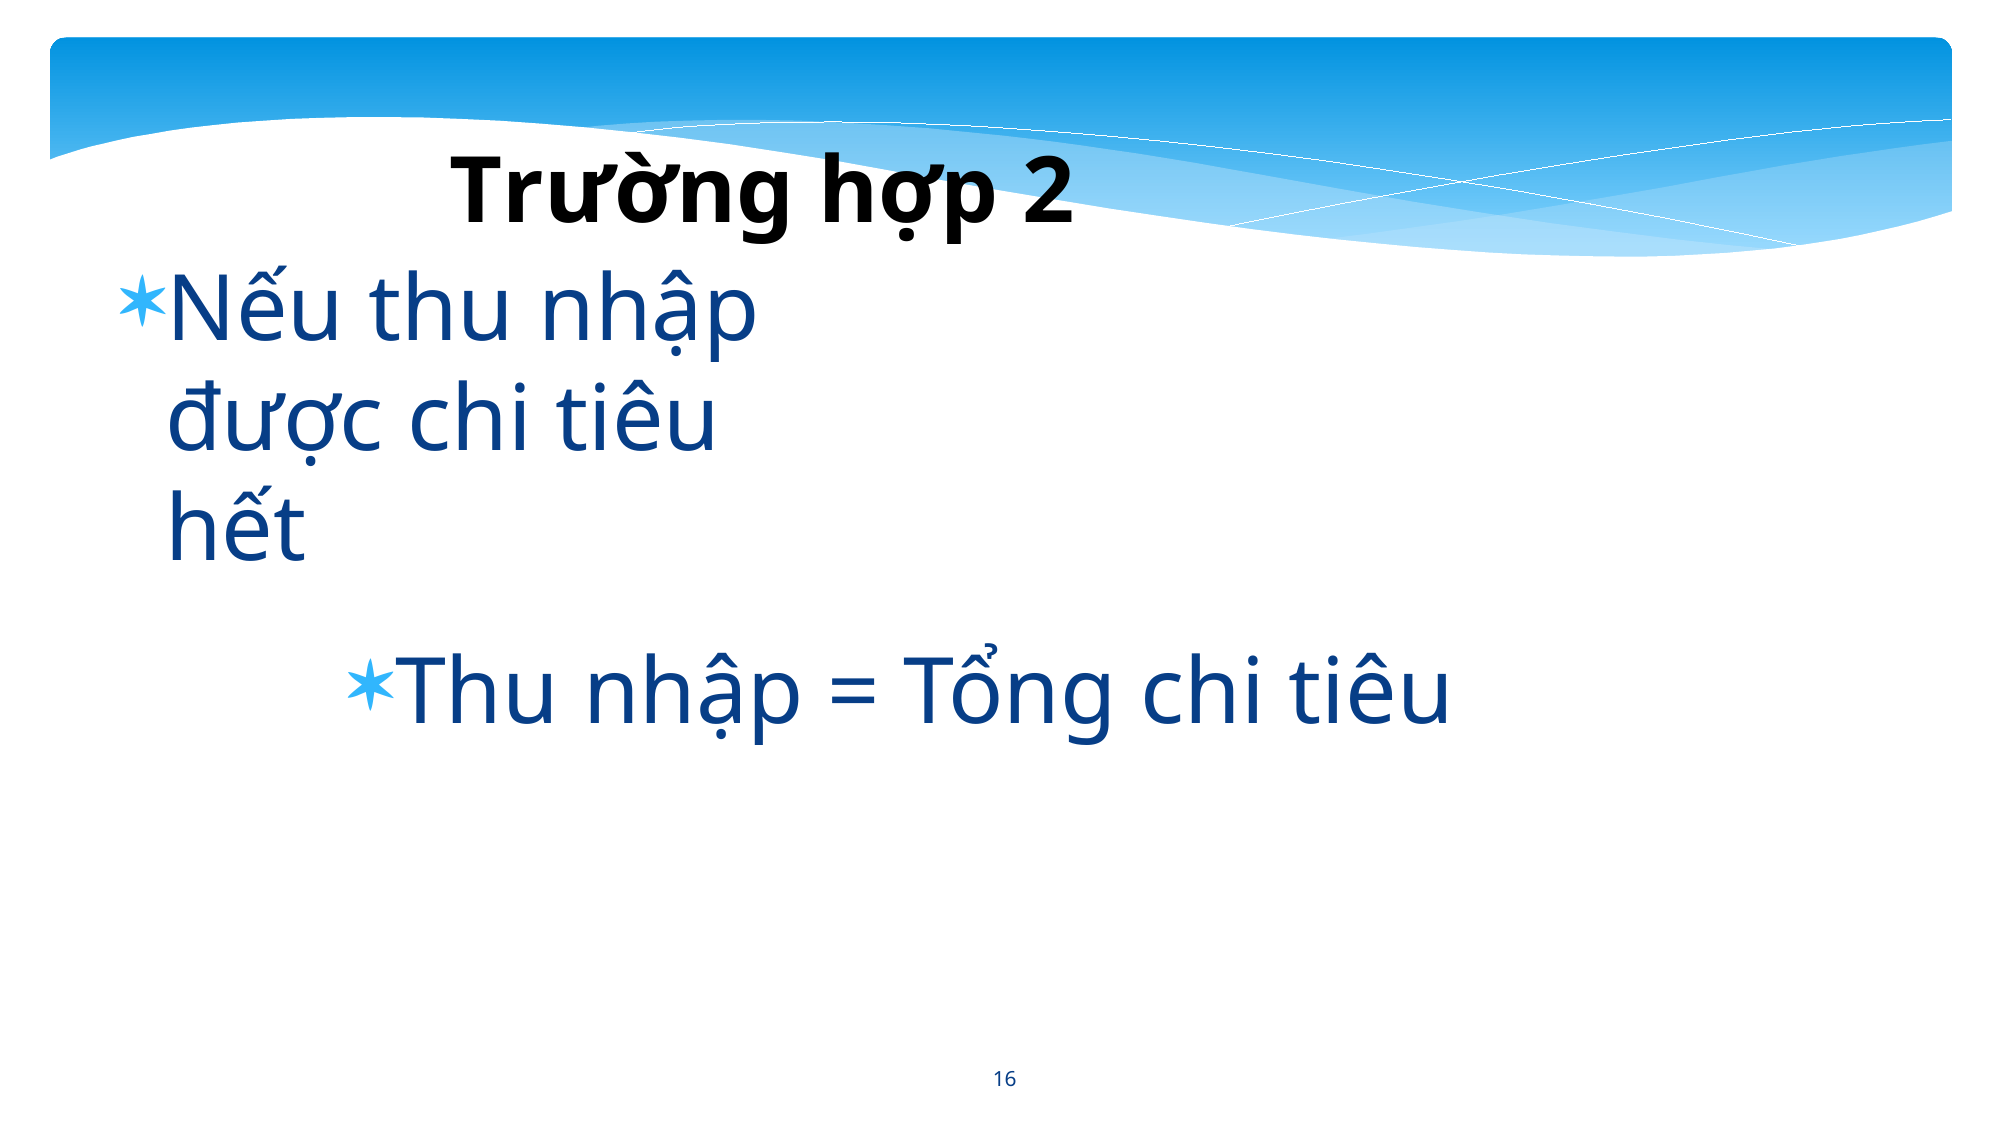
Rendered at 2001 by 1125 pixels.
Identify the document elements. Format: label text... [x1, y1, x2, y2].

text_box Thu nhập = Tổng chi tiêu [333, 624, 1667, 831]
text_box Nếu thu nhập được chi tiêu hết [105, 241, 878, 625]
slide_number 16 [877, 1050, 1132, 1110]
text_box Trường hợp 2 [249, 123, 1275, 329]
